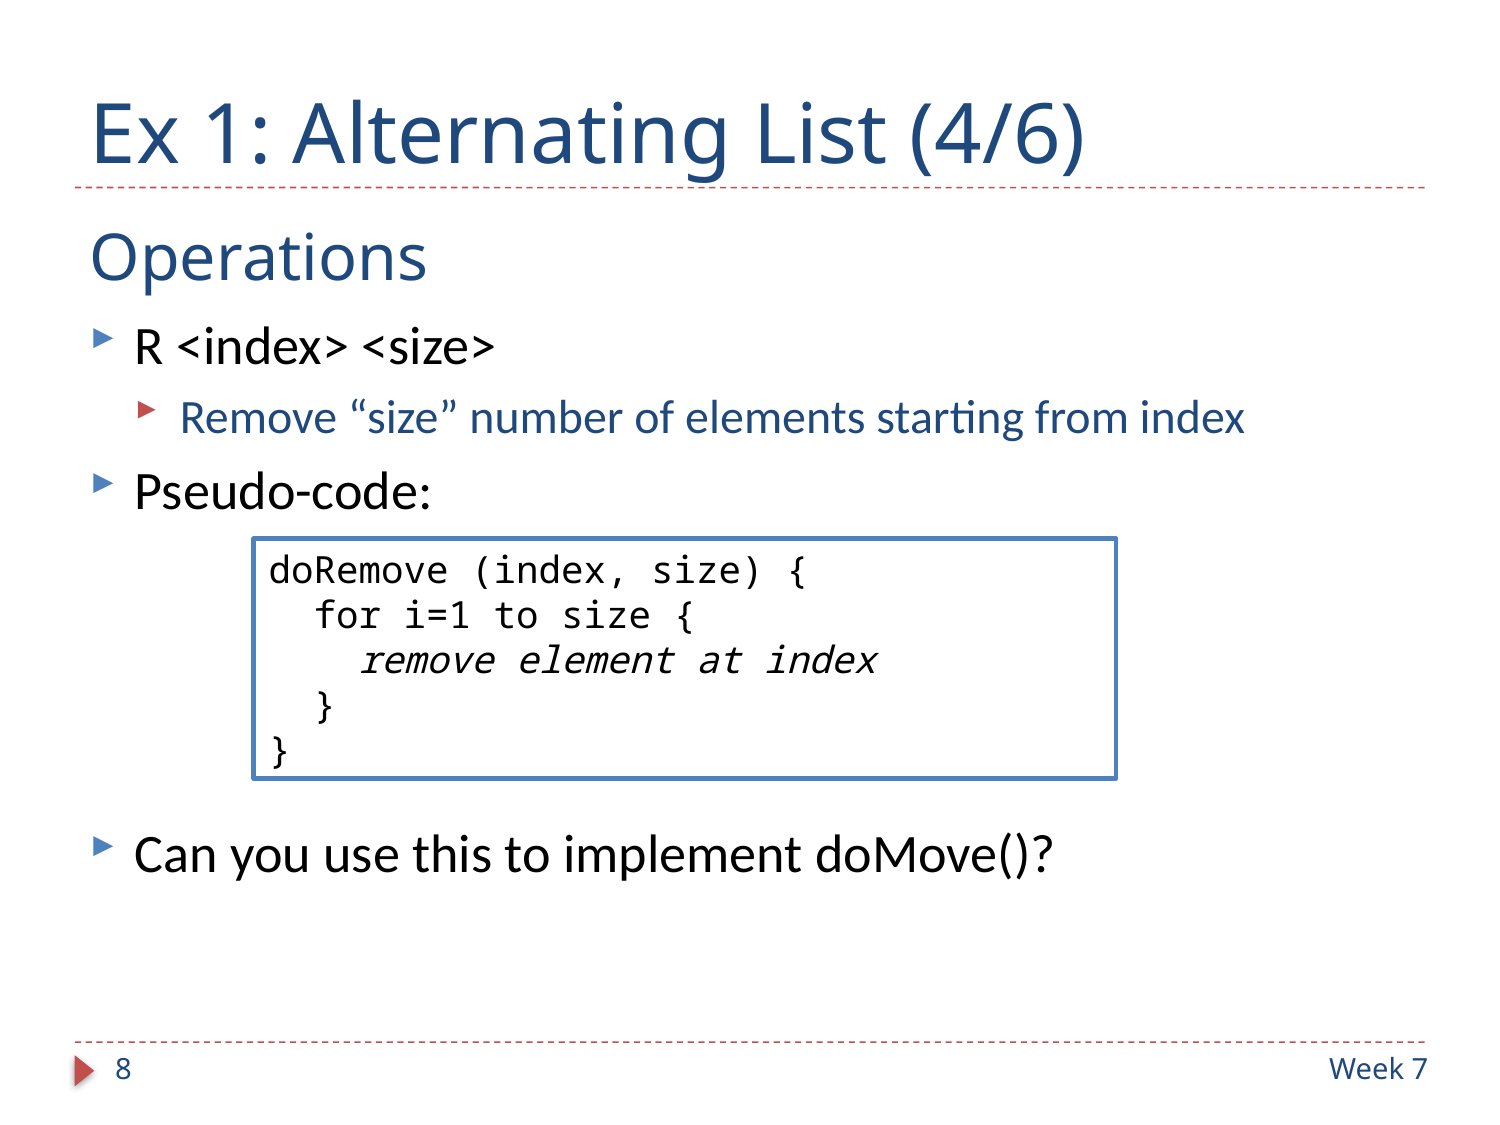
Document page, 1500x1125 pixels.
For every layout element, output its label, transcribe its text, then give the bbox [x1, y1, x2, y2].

list R <index> <size> Remove “size” number of elements starting from index Pseudo-code: [75, 302, 1300, 551]
title Ex 1: Alternating List (4/6) [75, 24, 1425, 188]
text_box Can you use this to implement doMove()? [75, 810, 1317, 917]
text_box Operations [74, 208, 609, 302]
slide_number 8 [100, 1042, 426, 1103]
text_box doRemove (index, size) { for i=1 to size { remove element at index } } [252, 537, 1118, 780]
footer Week 7 [868, 1042, 1444, 1103]
